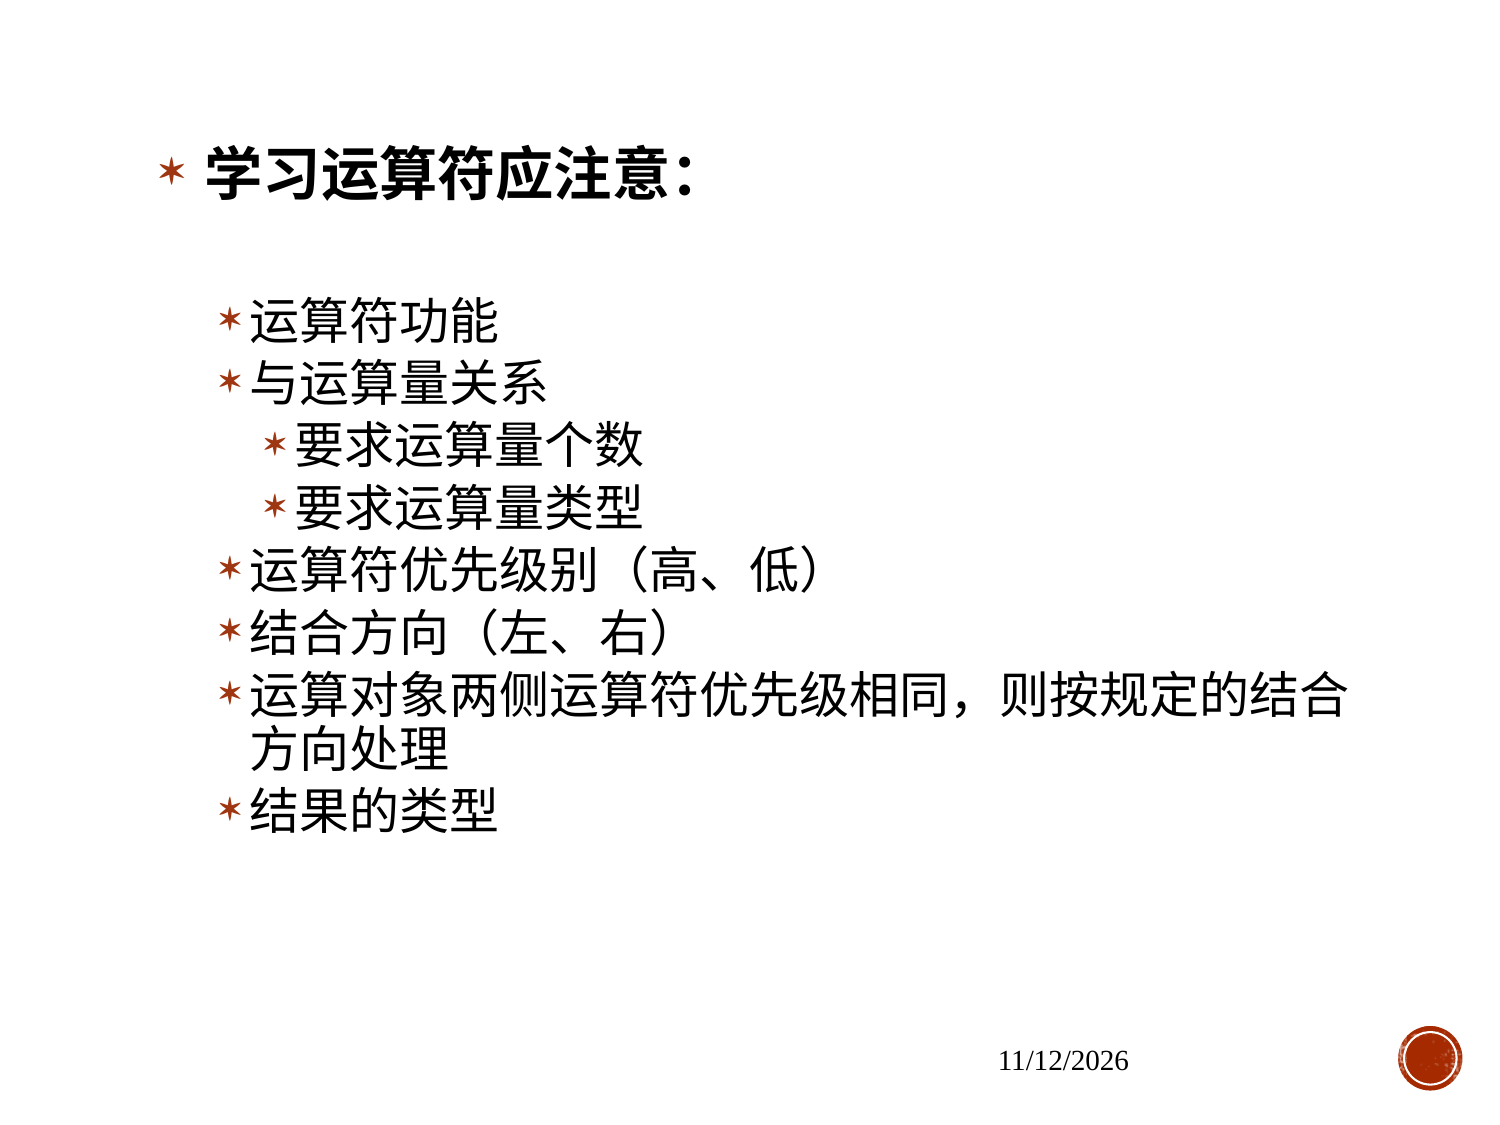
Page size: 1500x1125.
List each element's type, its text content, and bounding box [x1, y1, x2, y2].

slide_number [1391, 1028, 1471, 1089]
slide_number [982, 1028, 1386, 1089]
text_box 学习运算符应注意： 运算符功能 与运算量关系 要求运算量个数 要求运算量类型 运算符优先级别（高、低） 结合方向（左、右） 运算对象两侧运算符优先级相同，则按规定的结合方向处理 结果的类型 [114, 137, 1390, 938]
